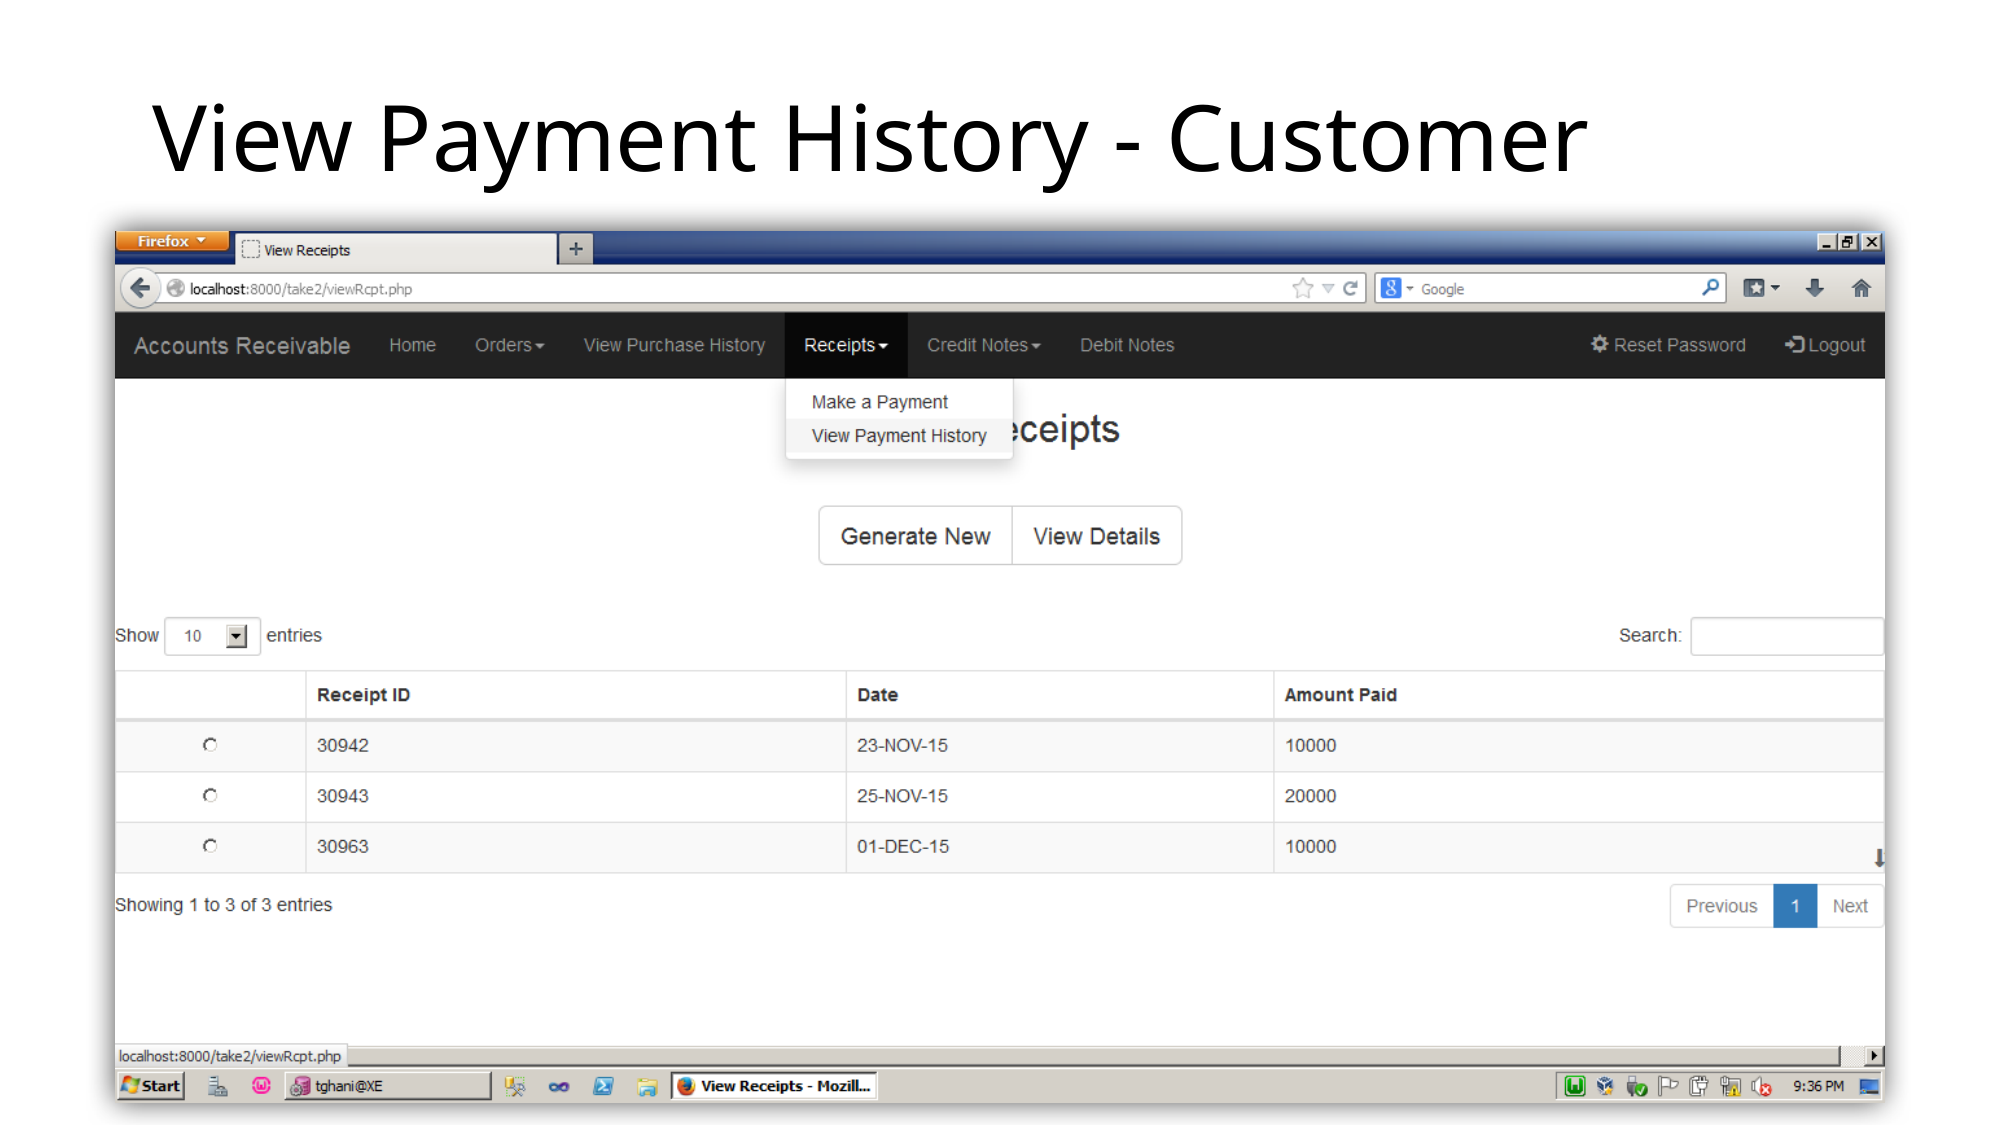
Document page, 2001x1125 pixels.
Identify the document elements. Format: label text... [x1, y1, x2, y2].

title View Payment History - Customer [137, 32, 1863, 231]
picture [115, 231, 1885, 1103]
